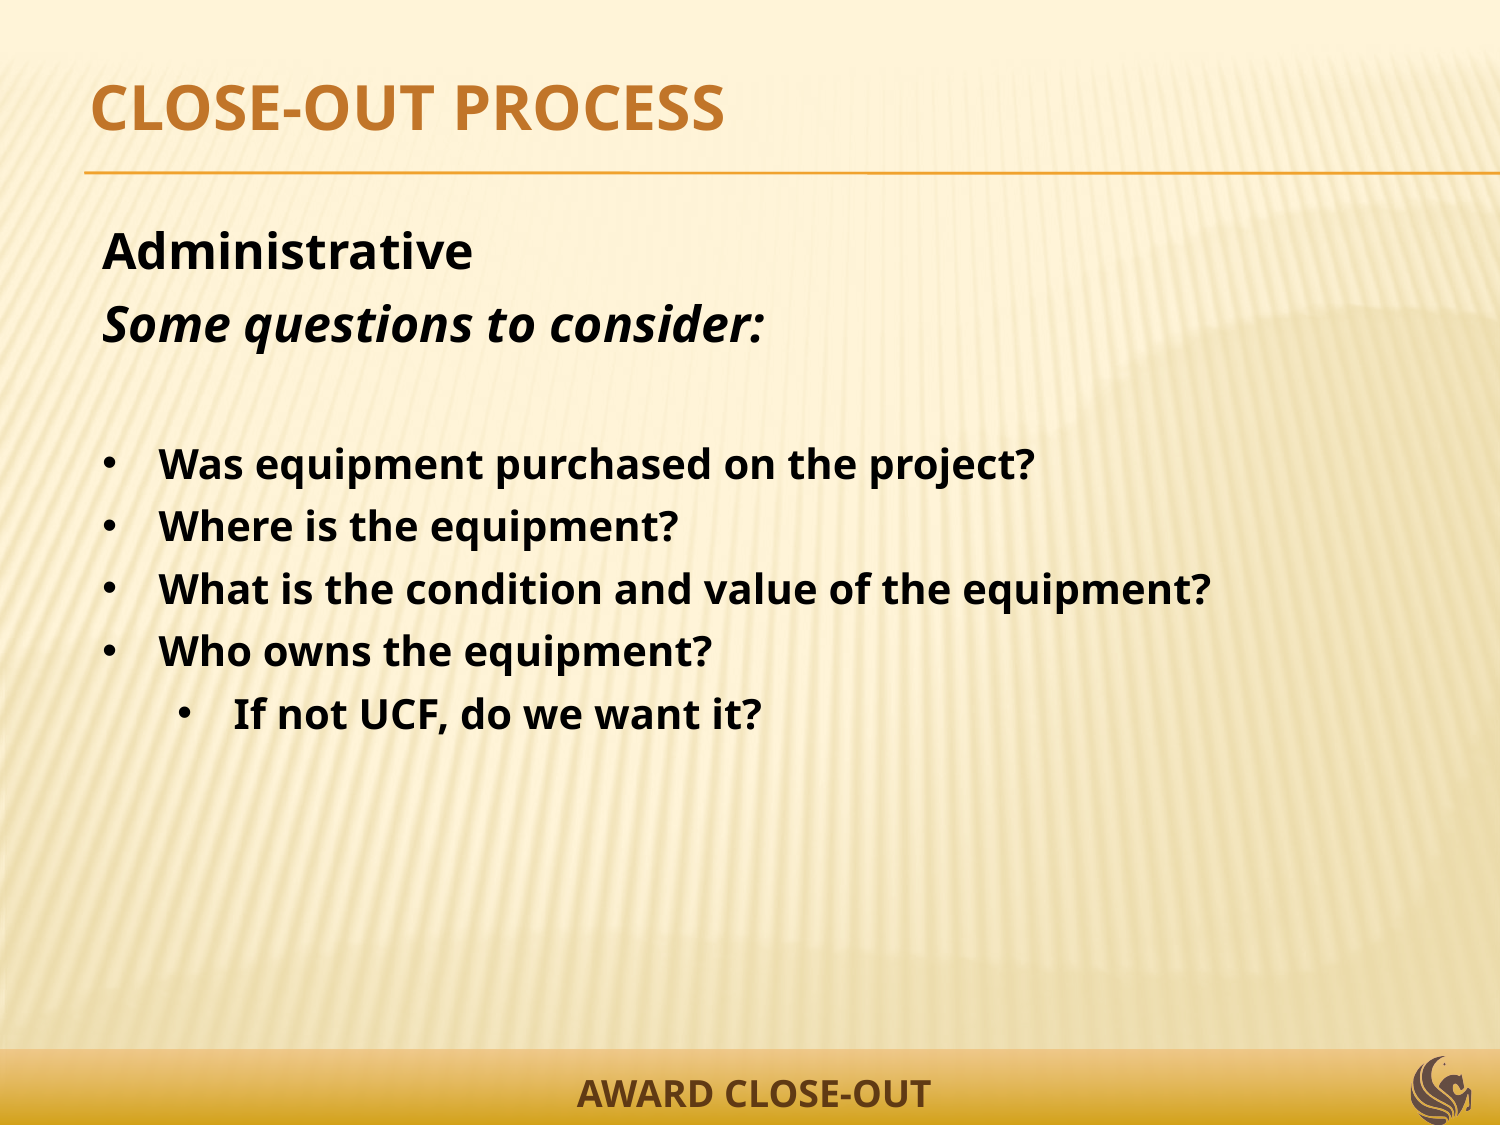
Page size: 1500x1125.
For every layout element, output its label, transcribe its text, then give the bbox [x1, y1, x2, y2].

text_box CLOSE-OUT PROCESS [75, 45, 1400, 150]
text_box Administrative Some questions to consider: Was equipment purchased on the project? Where is the equipment? What is the condition and value of the equipment? Who owns the equipment? If not UCF, do we want it? [87, 212, 1450, 745]
text_box [87, 193, 1463, 932]
text_box AWARD CLOSE-OUT [23, 1062, 1486, 1123]
